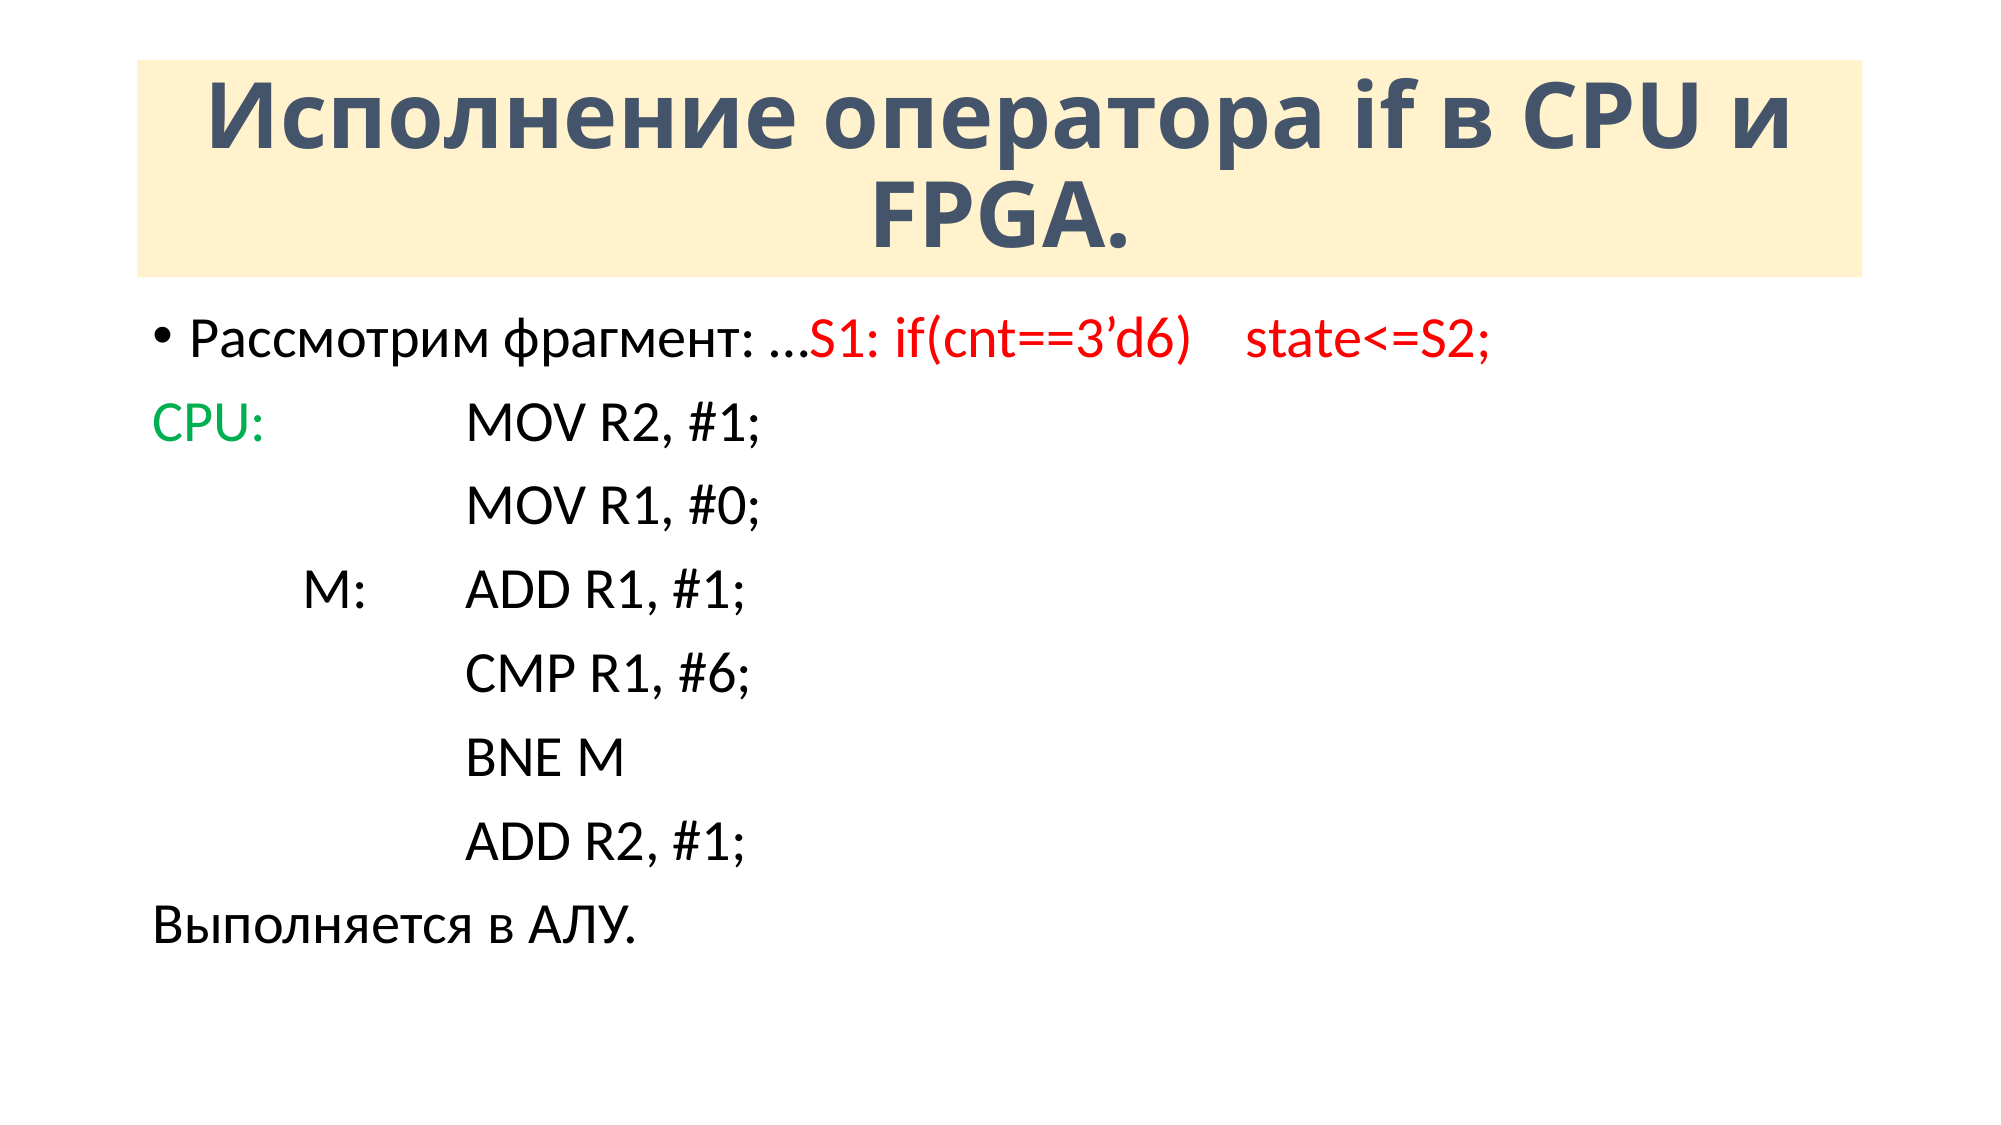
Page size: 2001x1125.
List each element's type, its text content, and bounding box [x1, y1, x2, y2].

list Рассмотрим фрагмент: …S1: if(cnt==3’d6) state<=S2; CPU: MOV R2, #1; MOV R1, #0; M: ADD R1, #1; CMP R1, #6; BNE M ADD R2, #1; Выполняется в АЛУ. [137, 299, 1863, 1014]
title Исполнение оператора if в CPU и FPGA. [137, 59, 1863, 278]
